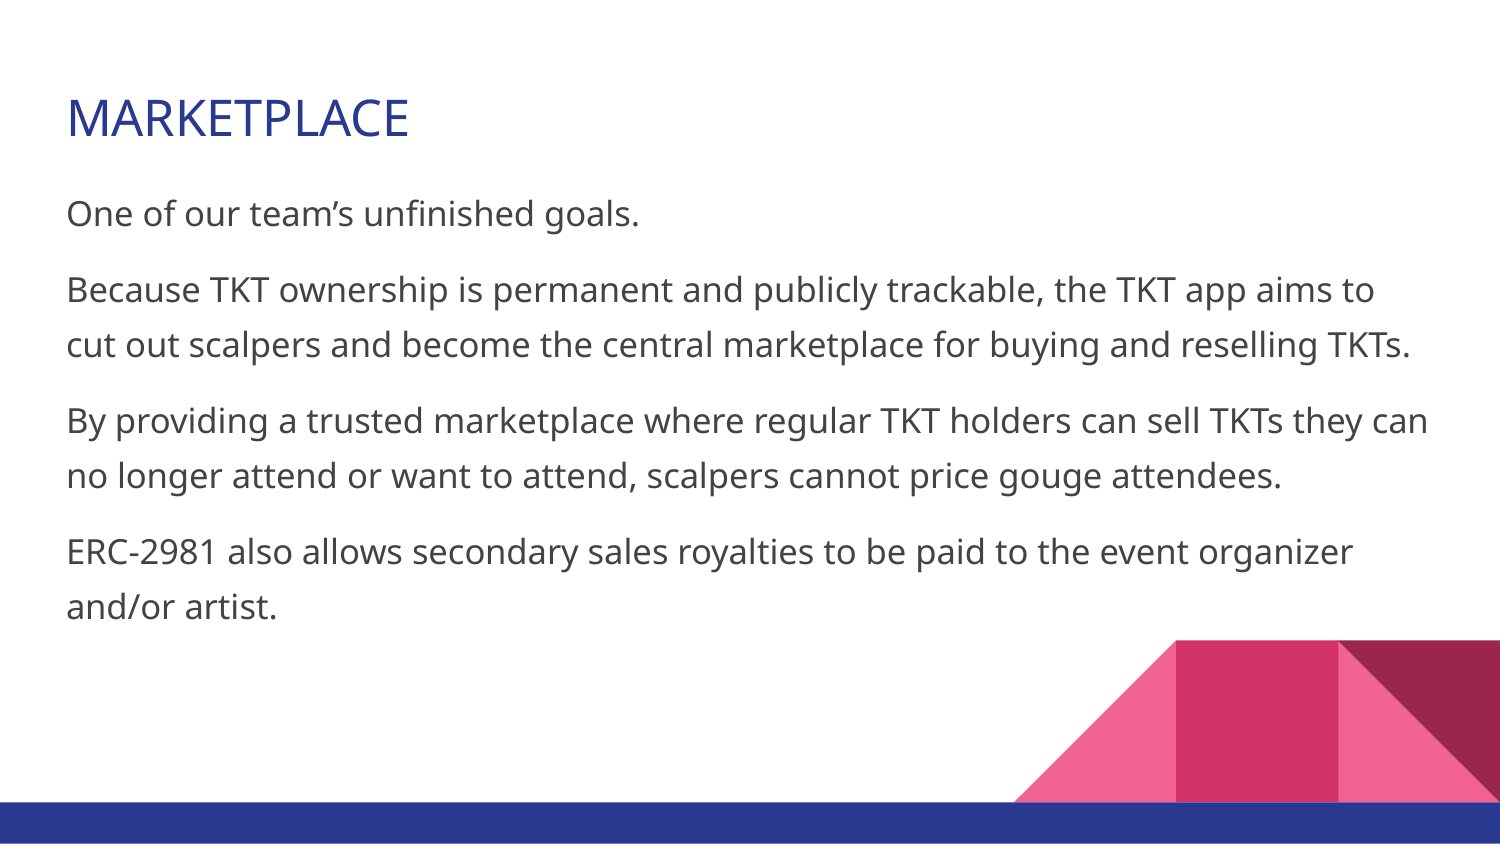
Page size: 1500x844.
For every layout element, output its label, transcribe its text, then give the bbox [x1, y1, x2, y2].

title MARKETPLACE [51, 67, 1449, 166]
list One of our team’s unfinished goals. Because TKT ownership is permanent and publicly trackable, the TKT app aims to cut out scalpers and become the central marketplace for buying and reselling TKTs. By providing a trusted marketplace where regular TKT holders can sell TKTs they can no longer attend or want to attend, scalpers cannot price gouge attendees. ERC-2981 also allows secondary sales royalties to be paid to the event organizer and/or artist. [51, 166, 1449, 715]
